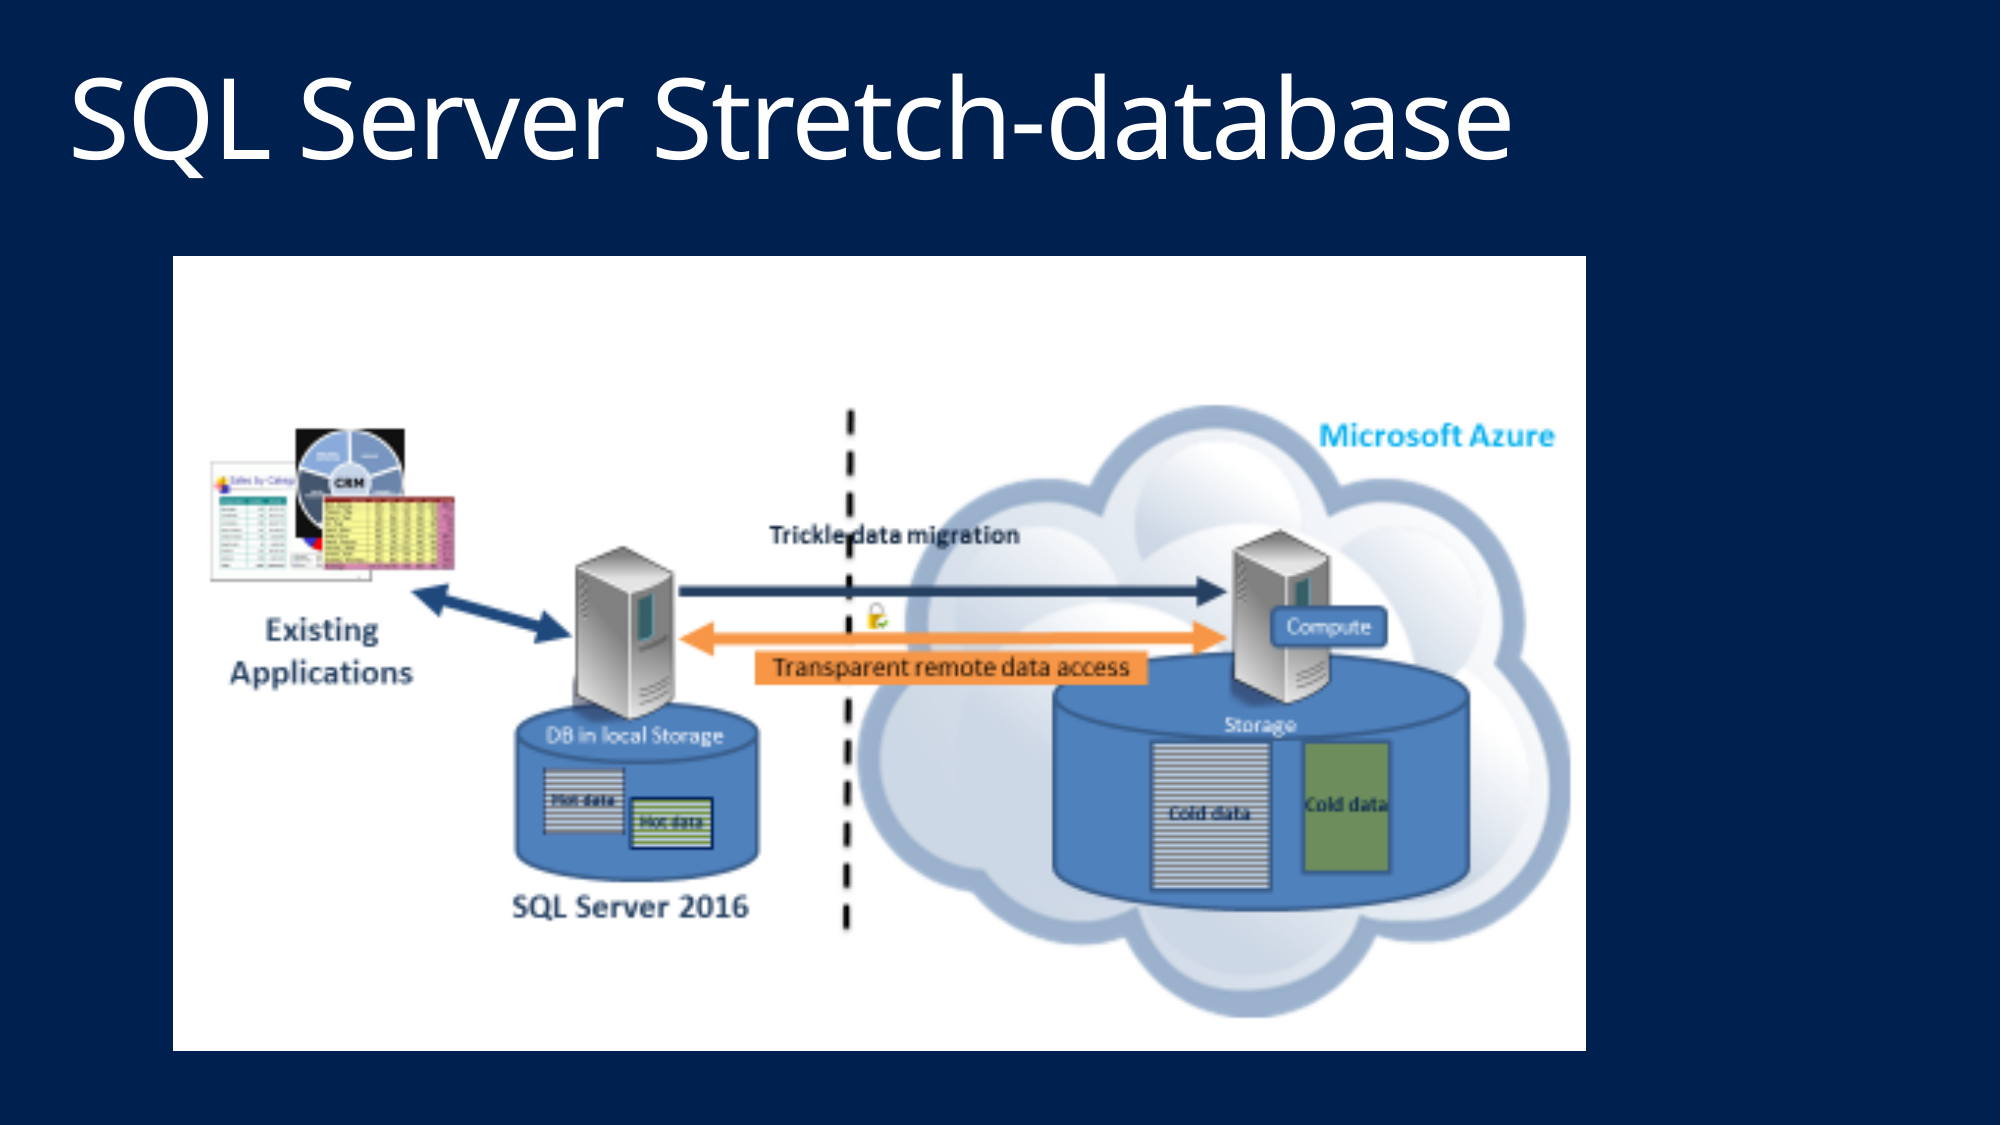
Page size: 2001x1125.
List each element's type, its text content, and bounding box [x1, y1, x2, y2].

title SQL Server Stretch-database [44, 47, 1957, 196]
picture [173, 255, 1586, 1051]
